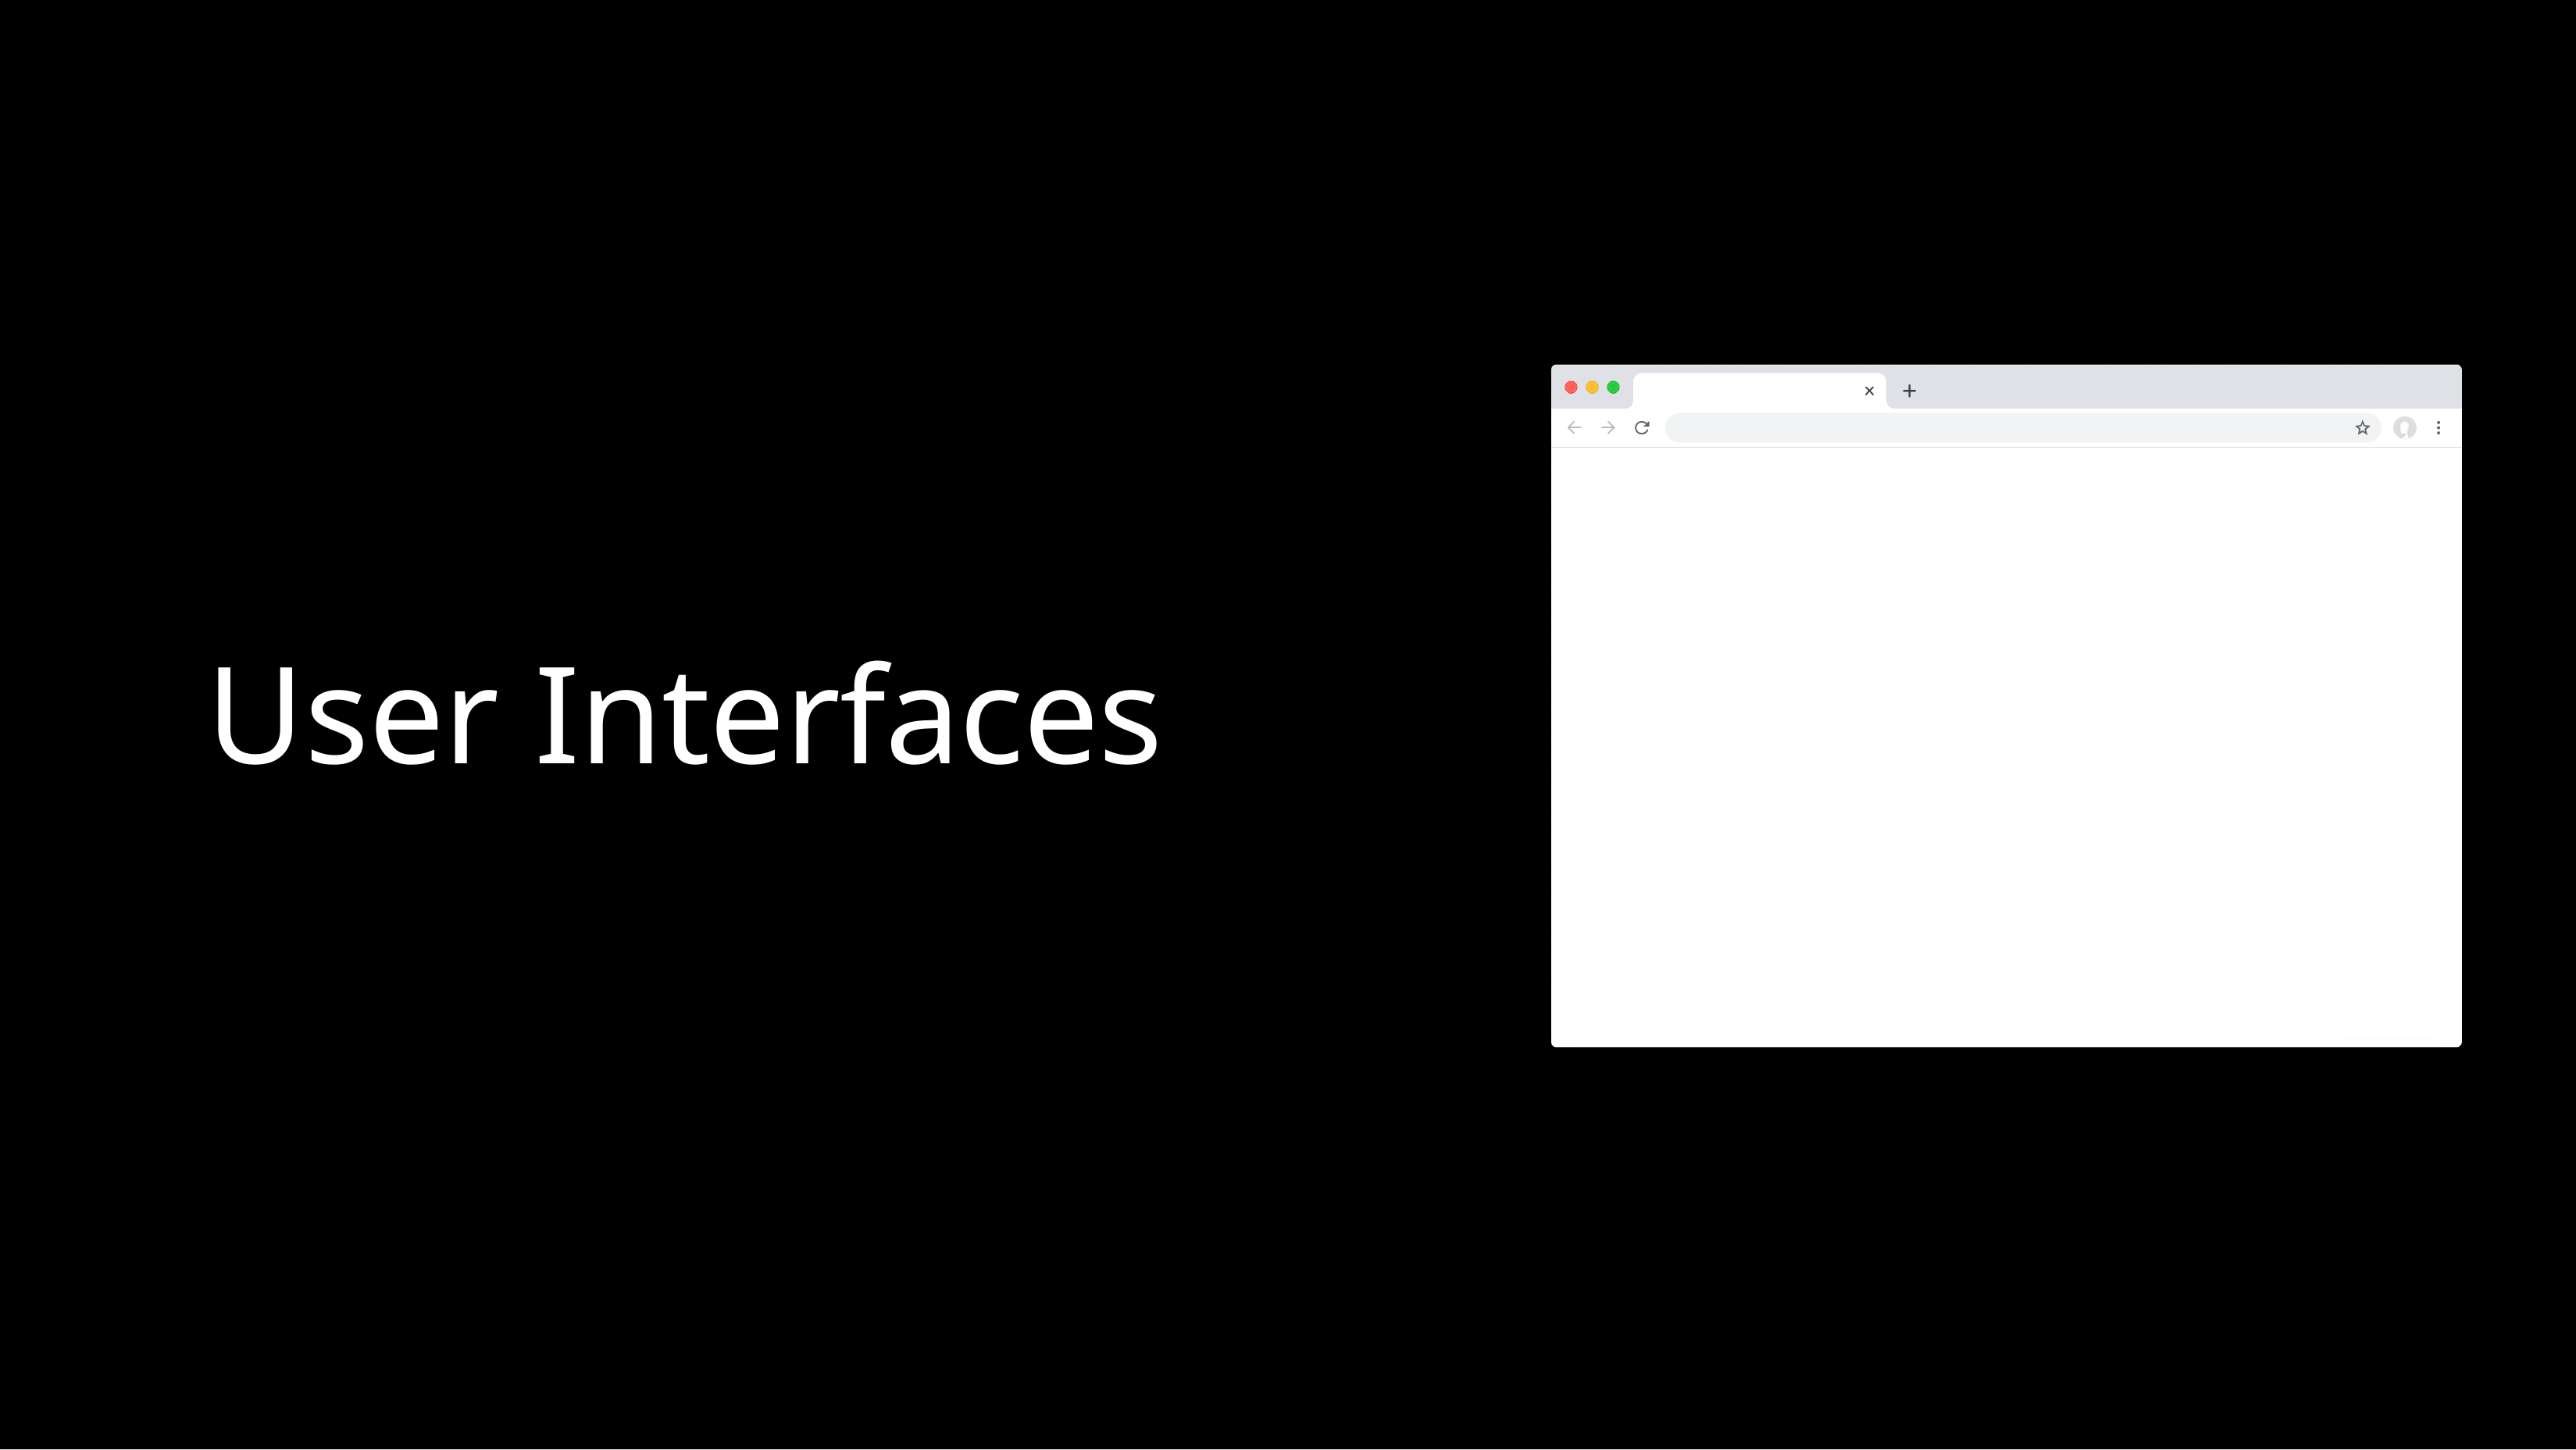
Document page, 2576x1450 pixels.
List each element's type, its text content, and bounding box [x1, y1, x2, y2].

title User Interfaces [205, 627, 1225, 872]
picture [1492, 323, 2521, 1126]
